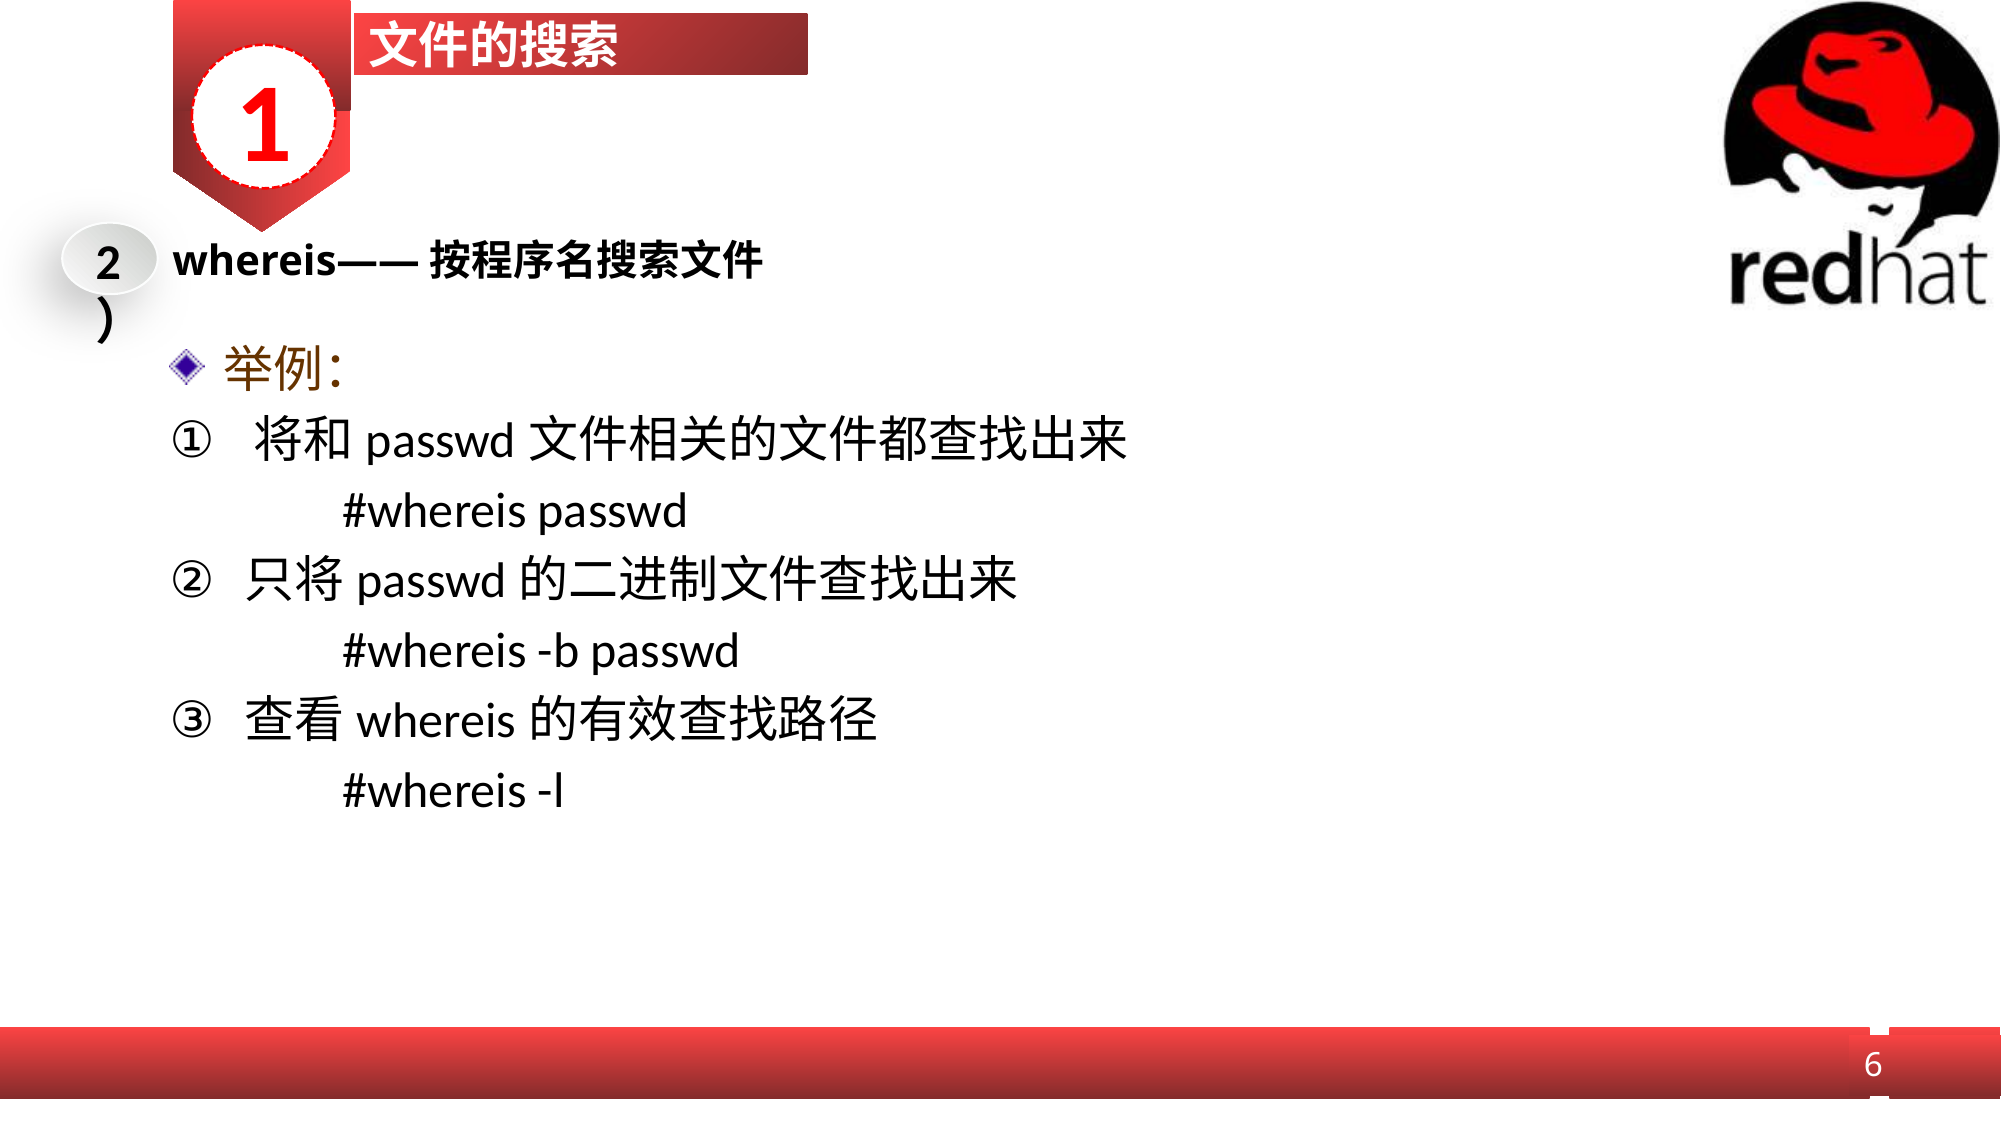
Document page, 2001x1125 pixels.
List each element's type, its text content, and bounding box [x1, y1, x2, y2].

picture [169, 349, 205, 385]
text_box 举例： 将和passwd文件相关的文件都查找出来 #whereis passwd 只将passwd的二进制文件查找出来 #whereis -b passwd 查看whereis的有效查找路径 #whereis -l [154, 329, 1846, 825]
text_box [61, 222, 975, 299]
text_box 1 [189, 42, 338, 191]
picture [1715, 0, 2000, 315]
text_box 文件的搜索 [352, 12, 810, 76]
